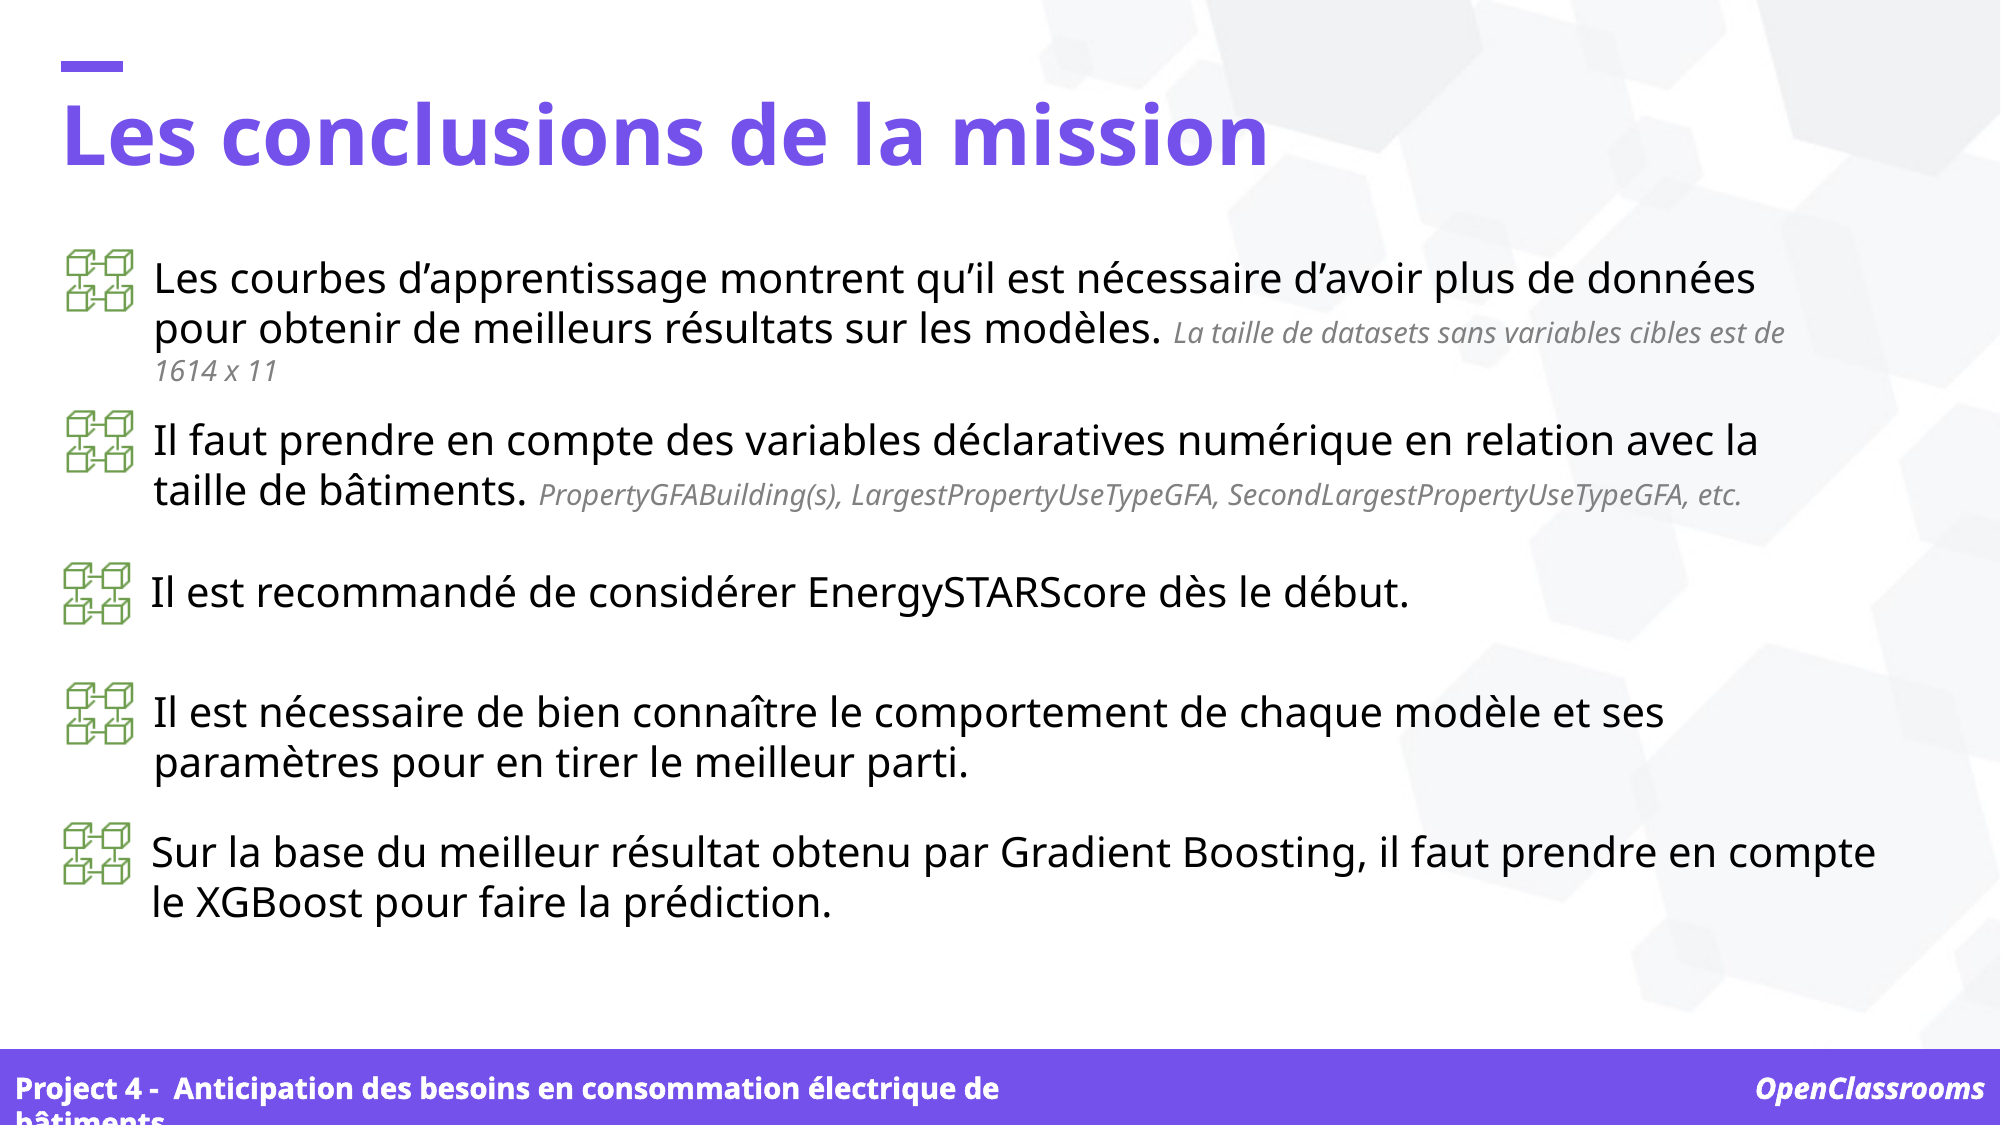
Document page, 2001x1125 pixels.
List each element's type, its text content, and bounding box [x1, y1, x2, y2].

text_box Il faut prendre en compte des variables déclaratives numérique en relation avec la taille de bâtiments. PropertyGFABuilding(s), LargestPropertyUseTypeGFA, SecondLargestPropertyUseTypeGFA, etc. [138, 406, 1813, 522]
text_box Sur la base du meilleur résultat obtenu par Gradient Boosting, il faut prendre en compte le XGBoost pour faire la prédiction. [136, 818, 1899, 934]
text_box Il est nécessaire de bien connaître le comportement de chaque modèle et ses paramètres pour en tirer le meilleur parti. [138, 678, 1901, 794]
text_box [61, 61, 123, 72]
text_box [0, 1049, 2000, 1125]
text_box Les courbes d’apprentissage montrent qu’il est nécessaire d’avoir plus de données pour obtenir de meilleurs résultats sur les modèles. La taille de datasets sans variables cibles est de 1614 x 11 [138, 244, 1836, 395]
text_box Il est recommandé de considérer EnergySTARScore dès le début. [135, 558, 1899, 624]
text_box Project 4 - Anticipation des besoins en consommation électrique de bâtiments [0, 1062, 1107, 1125]
picture [0, 0, 2001, 1125]
text_box OpenClassrooms [1729, 1062, 2000, 1112]
text_box Les conclusions de la mission [45, 70, 1851, 206]
